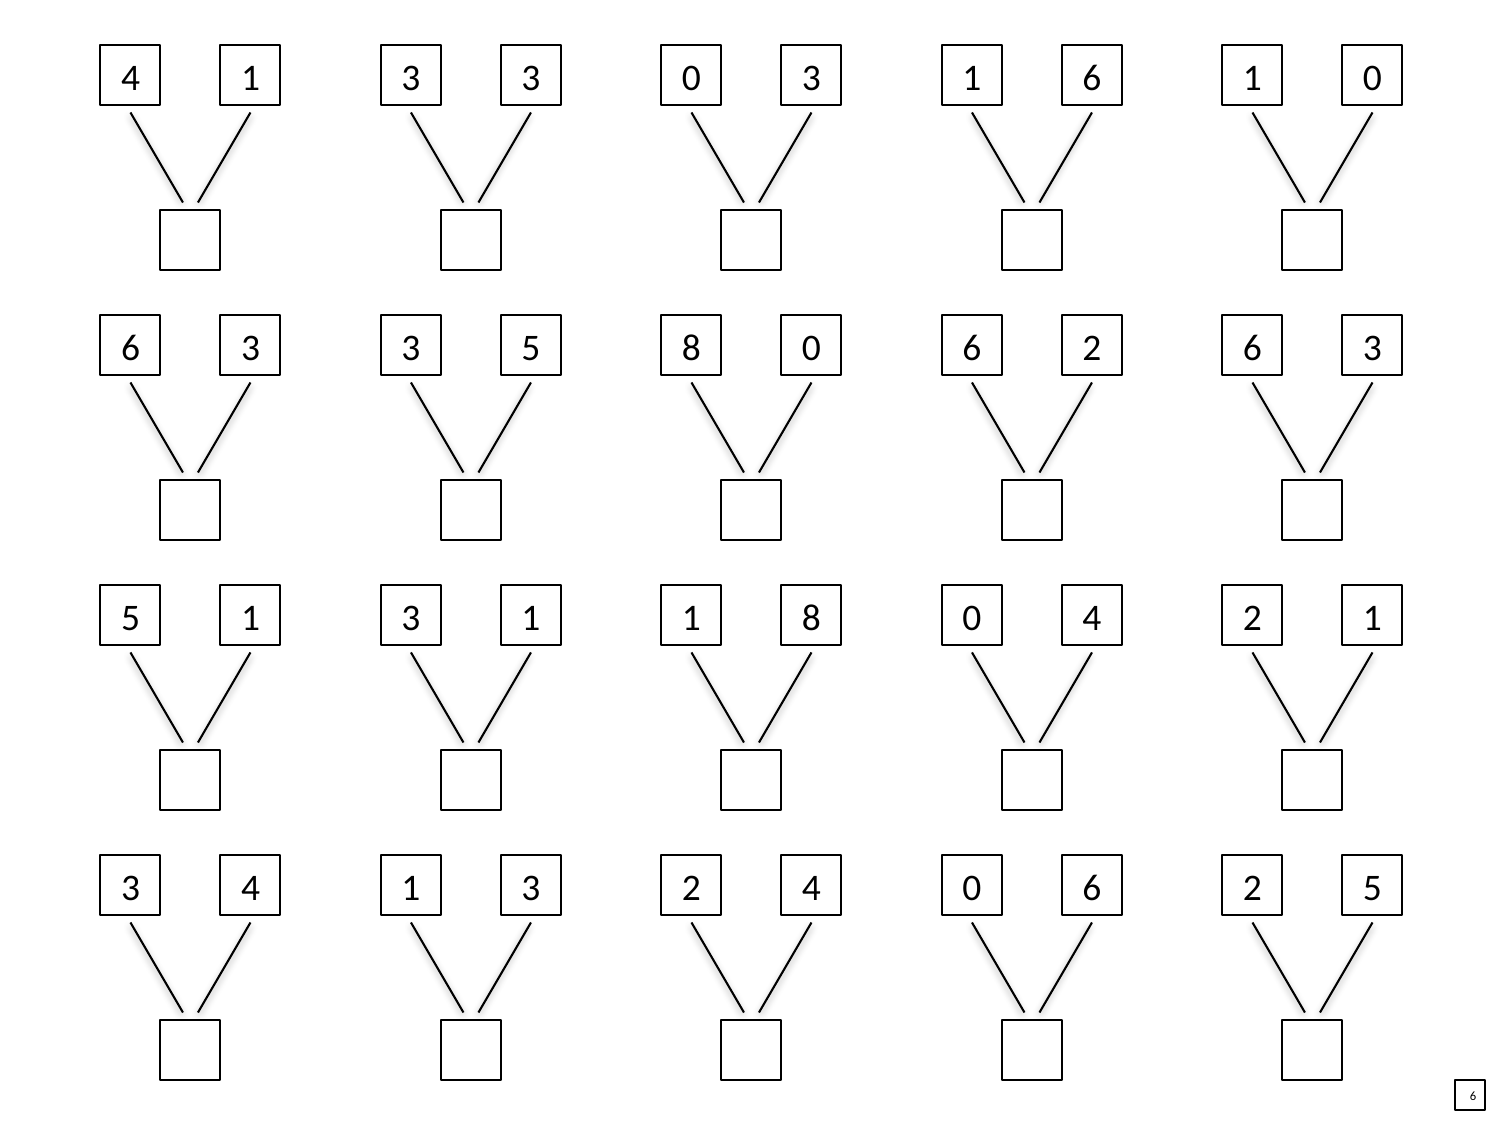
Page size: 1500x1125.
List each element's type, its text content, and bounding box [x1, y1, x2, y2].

text_box [160, 749, 221, 810]
text_box 0 [661, 44, 722, 105]
text_box [160, 479, 221, 540]
text_box 5 [500, 314, 561, 375]
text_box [1319, 922, 1373, 1013]
text_box 5 [1342, 854, 1403, 915]
text_box [721, 209, 782, 270]
text_box 0 [941, 584, 1002, 645]
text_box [1039, 922, 1093, 1013]
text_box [130, 652, 184, 743]
text_box 1 [500, 584, 561, 645]
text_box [1252, 112, 1306, 203]
text_box [160, 1019, 221, 1080]
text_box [197, 652, 251, 743]
text_box [1282, 1019, 1343, 1080]
text_box [440, 479, 501, 540]
text_box 1 [941, 44, 1002, 105]
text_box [130, 382, 184, 473]
text_box [1282, 209, 1343, 270]
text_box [410, 652, 464, 743]
text_box 2 [661, 854, 722, 915]
text_box [440, 749, 501, 810]
text_box 8 [781, 584, 842, 645]
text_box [197, 922, 251, 1013]
text_box [1282, 479, 1343, 540]
text_box [721, 1019, 782, 1080]
text_box 2 [1222, 584, 1283, 645]
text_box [758, 652, 812, 743]
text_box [971, 112, 1025, 203]
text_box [410, 112, 464, 203]
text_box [197, 382, 251, 473]
text_box 1 [220, 44, 281, 105]
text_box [1252, 652, 1306, 743]
text_box [1001, 209, 1062, 270]
text_box 3 [781, 44, 842, 105]
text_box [971, 652, 1025, 743]
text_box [130, 112, 184, 203]
text_box 4 [1061, 584, 1122, 645]
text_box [758, 922, 812, 1013]
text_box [1252, 382, 1306, 473]
text_box 3 [100, 854, 161, 915]
text_box 0 [1342, 44, 1403, 105]
text_box 1 [1342, 584, 1403, 645]
text_box 5 [100, 584, 161, 645]
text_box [971, 382, 1025, 473]
text_box 6 [1222, 314, 1283, 375]
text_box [1252, 922, 1306, 1013]
text_box 6 [100, 314, 161, 375]
text_box 0 [781, 314, 842, 375]
text_box [721, 749, 782, 810]
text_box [1039, 652, 1093, 743]
text_box [1282, 749, 1343, 810]
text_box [1039, 112, 1093, 203]
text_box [691, 382, 745, 473]
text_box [478, 112, 532, 203]
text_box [410, 382, 464, 473]
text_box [478, 382, 532, 473]
text_box 2 [1222, 854, 1283, 915]
text_box 3 [380, 584, 441, 645]
text_box 4 [220, 854, 281, 915]
text_box 3 [500, 854, 561, 915]
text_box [1319, 112, 1373, 203]
text_box [1001, 1019, 1062, 1080]
text_box 3 [380, 314, 441, 375]
text_box 1 [380, 854, 441, 915]
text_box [410, 922, 464, 1013]
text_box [478, 652, 532, 743]
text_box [758, 112, 812, 203]
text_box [478, 922, 532, 1013]
text_box 3 [380, 44, 441, 105]
text_box [440, 209, 501, 270]
text_box 6 [1061, 44, 1122, 105]
text_box 2 [1061, 314, 1122, 375]
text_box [691, 922, 745, 1013]
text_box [971, 922, 1025, 1013]
text_box 8 [661, 314, 722, 375]
text_box 3 [500, 44, 561, 105]
text_box 4 [781, 854, 842, 915]
text_box 1 [1222, 44, 1283, 105]
text_box 3 [220, 314, 281, 375]
text_box 0 [941, 854, 1002, 915]
text_box [721, 479, 782, 540]
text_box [1319, 382, 1373, 473]
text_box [197, 112, 251, 203]
text_box 4 [100, 44, 161, 105]
text_box [1001, 749, 1062, 810]
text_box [758, 382, 812, 473]
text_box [1319, 652, 1373, 743]
text_box [160, 209, 221, 270]
text_box 6 [941, 314, 1002, 375]
text_box 1 [661, 584, 722, 645]
text_box 3 [1342, 314, 1403, 375]
text_box [1001, 479, 1062, 540]
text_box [691, 112, 745, 203]
text_box [440, 1019, 501, 1080]
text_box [691, 652, 745, 743]
text_box 6 [1061, 854, 1122, 915]
text_box 1 [220, 584, 281, 645]
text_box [130, 922, 184, 1013]
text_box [1039, 382, 1093, 473]
text_box 6 [1454, 1079, 1485, 1110]
